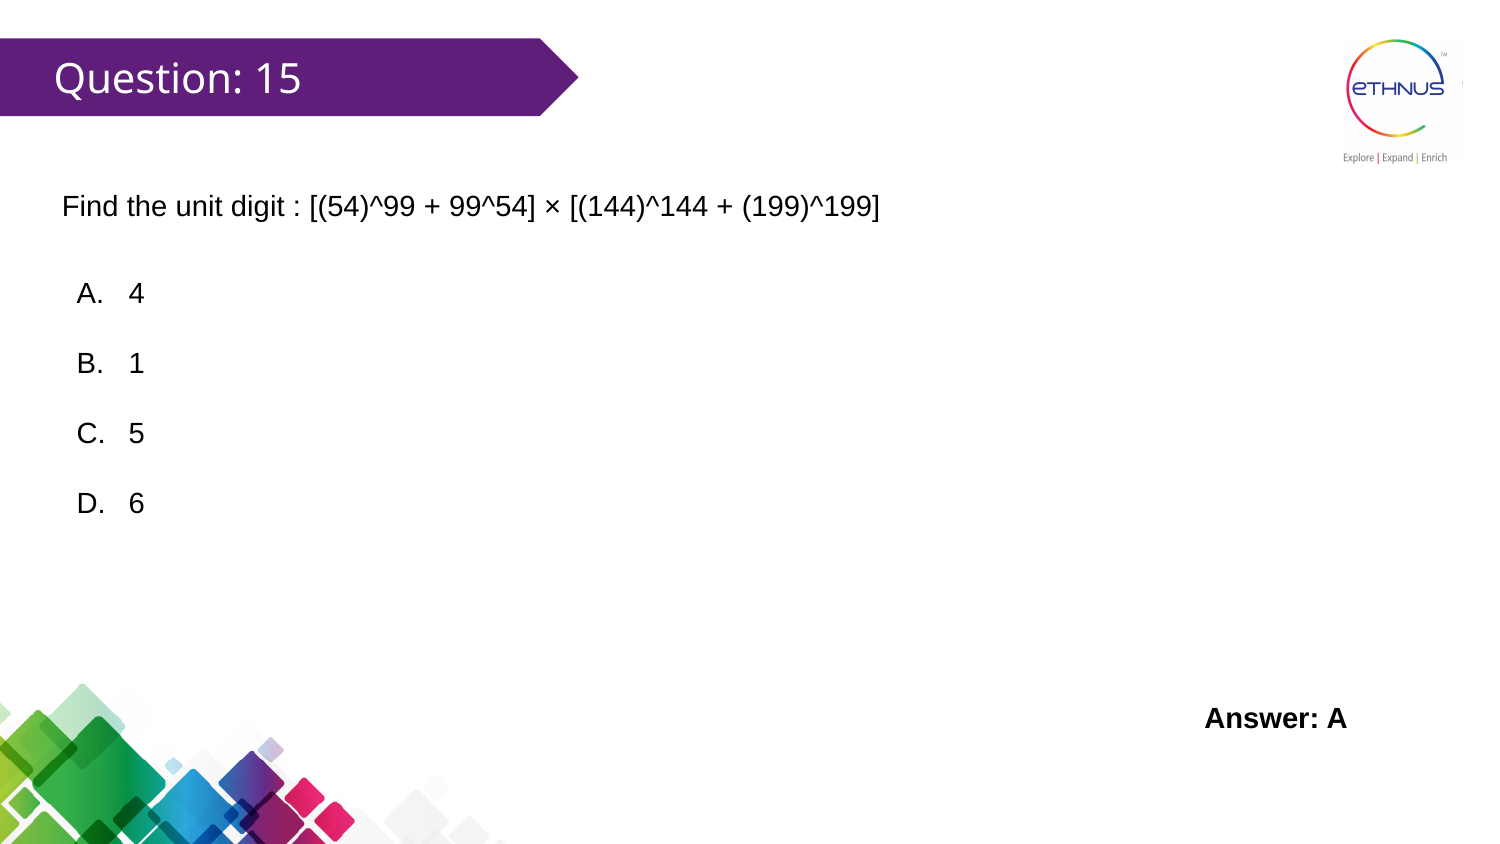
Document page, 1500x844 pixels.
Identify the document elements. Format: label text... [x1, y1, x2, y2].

text_box Answer: A [1189, 684, 1446, 763]
text_box Find the unit digit : [(54)^99 + 99^54] × [(144)^144 + (199)^199] 4 1 5 6 [53, 152, 1265, 669]
picture [1343, 38, 1463, 165]
text_box [0, 38, 53, 117]
picture [0, 668, 732, 844]
text_box Question: 15 [53, 38, 518, 117]
text_box [518, 38, 579, 117]
